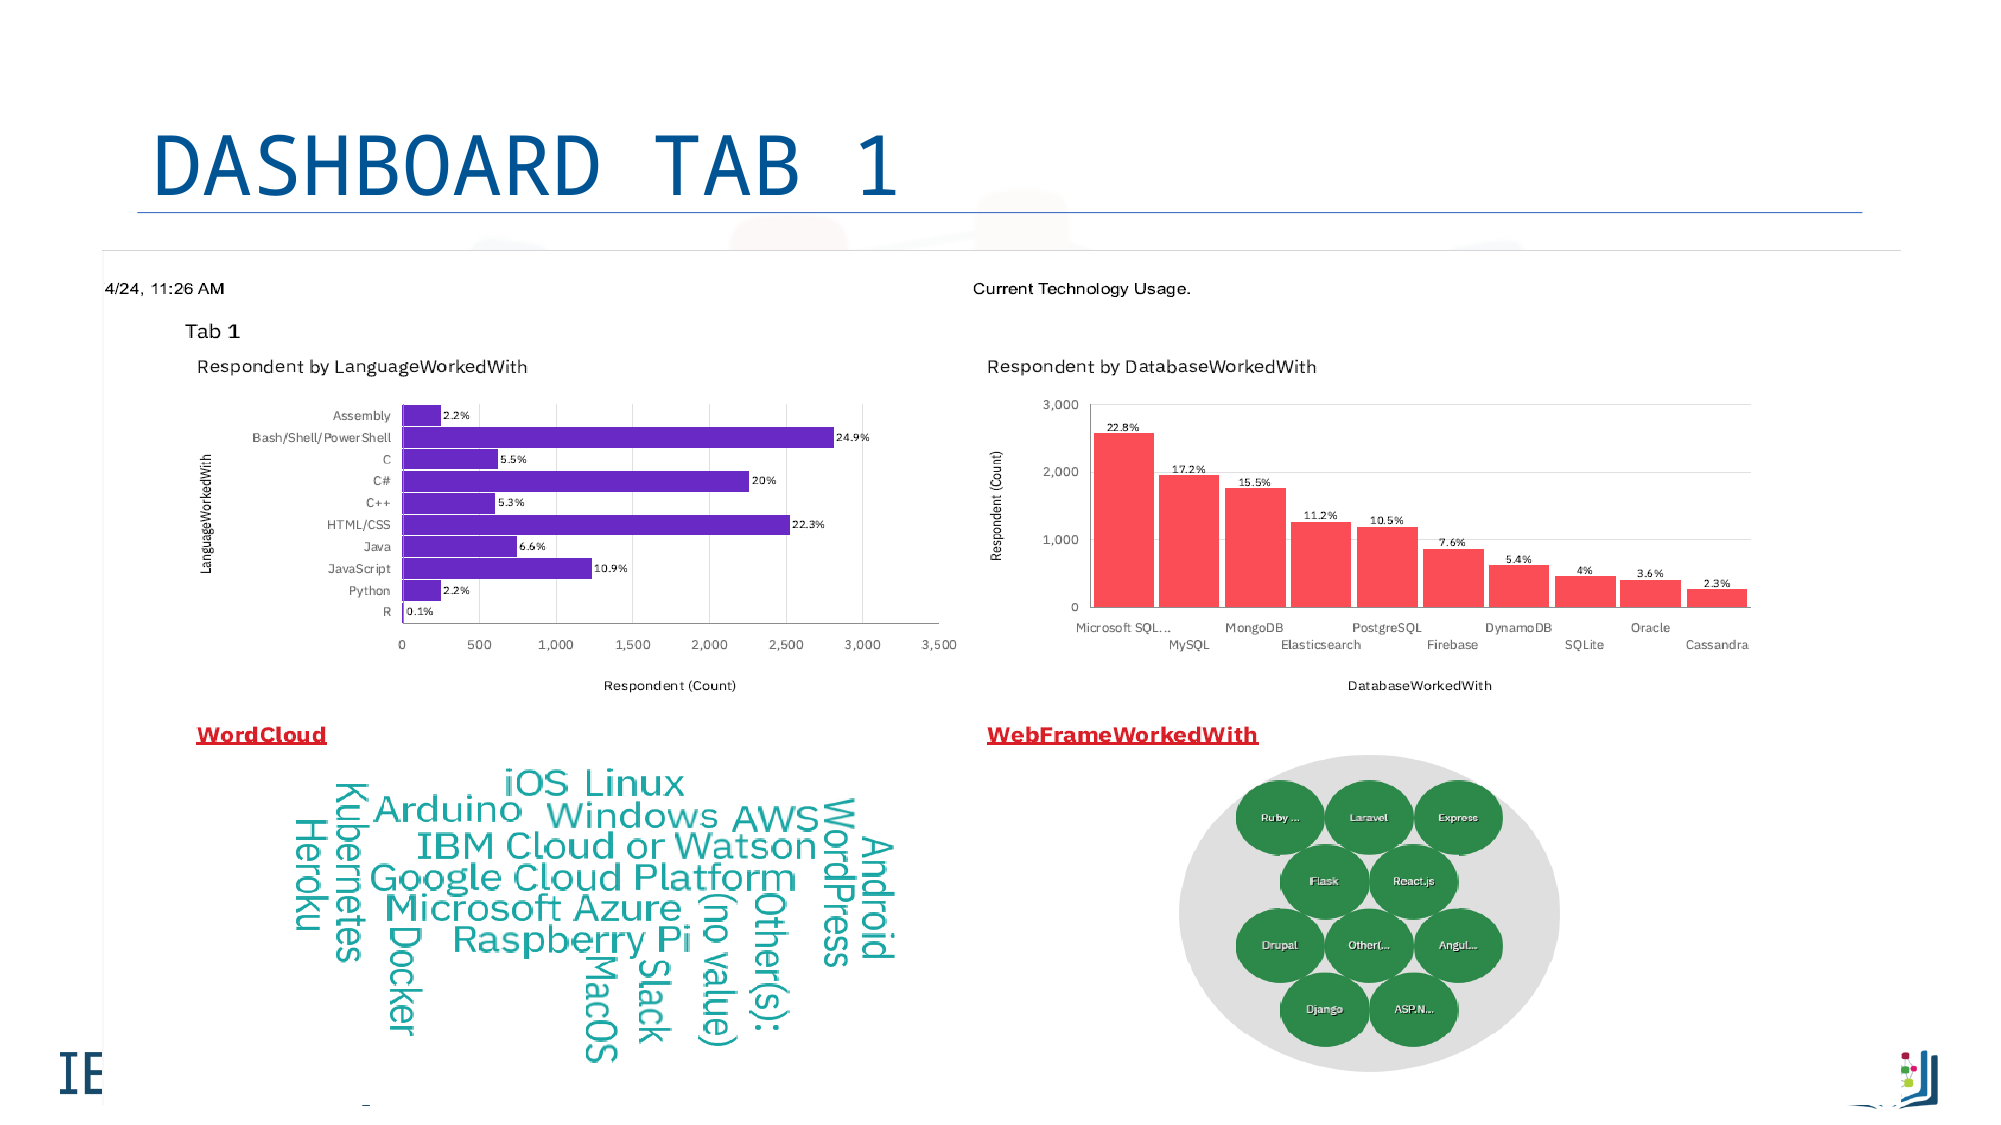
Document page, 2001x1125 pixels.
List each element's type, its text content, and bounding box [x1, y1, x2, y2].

picture [55, 250, 1945, 1111]
title DASHBOARD TAB 1 [137, 59, 1863, 250]
